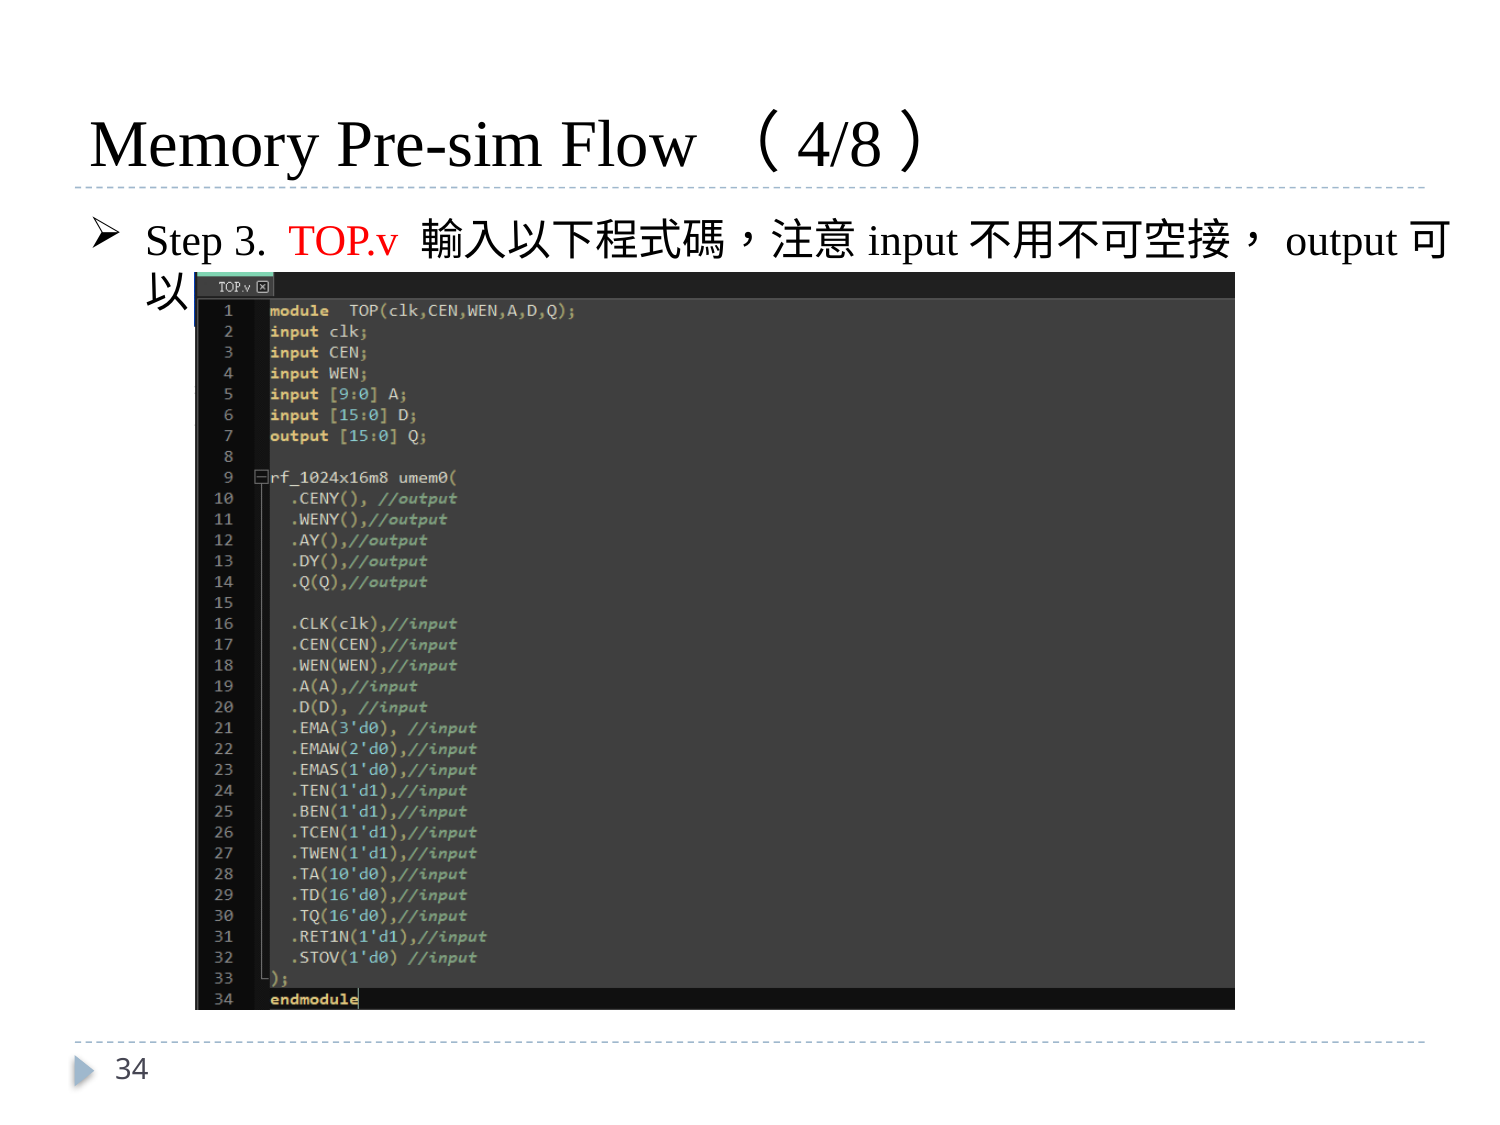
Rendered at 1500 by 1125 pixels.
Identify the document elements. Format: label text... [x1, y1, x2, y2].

slide_number 34 [100, 1042, 426, 1103]
text_box Step 3. TOP.v 輸入以下程式碼，注意input不用不可空接，output可以 [74, 204, 1470, 324]
picture [194, 271, 1235, 1011]
title Memory Pre-sim Flow（4/8） [75, 24, 1425, 188]
